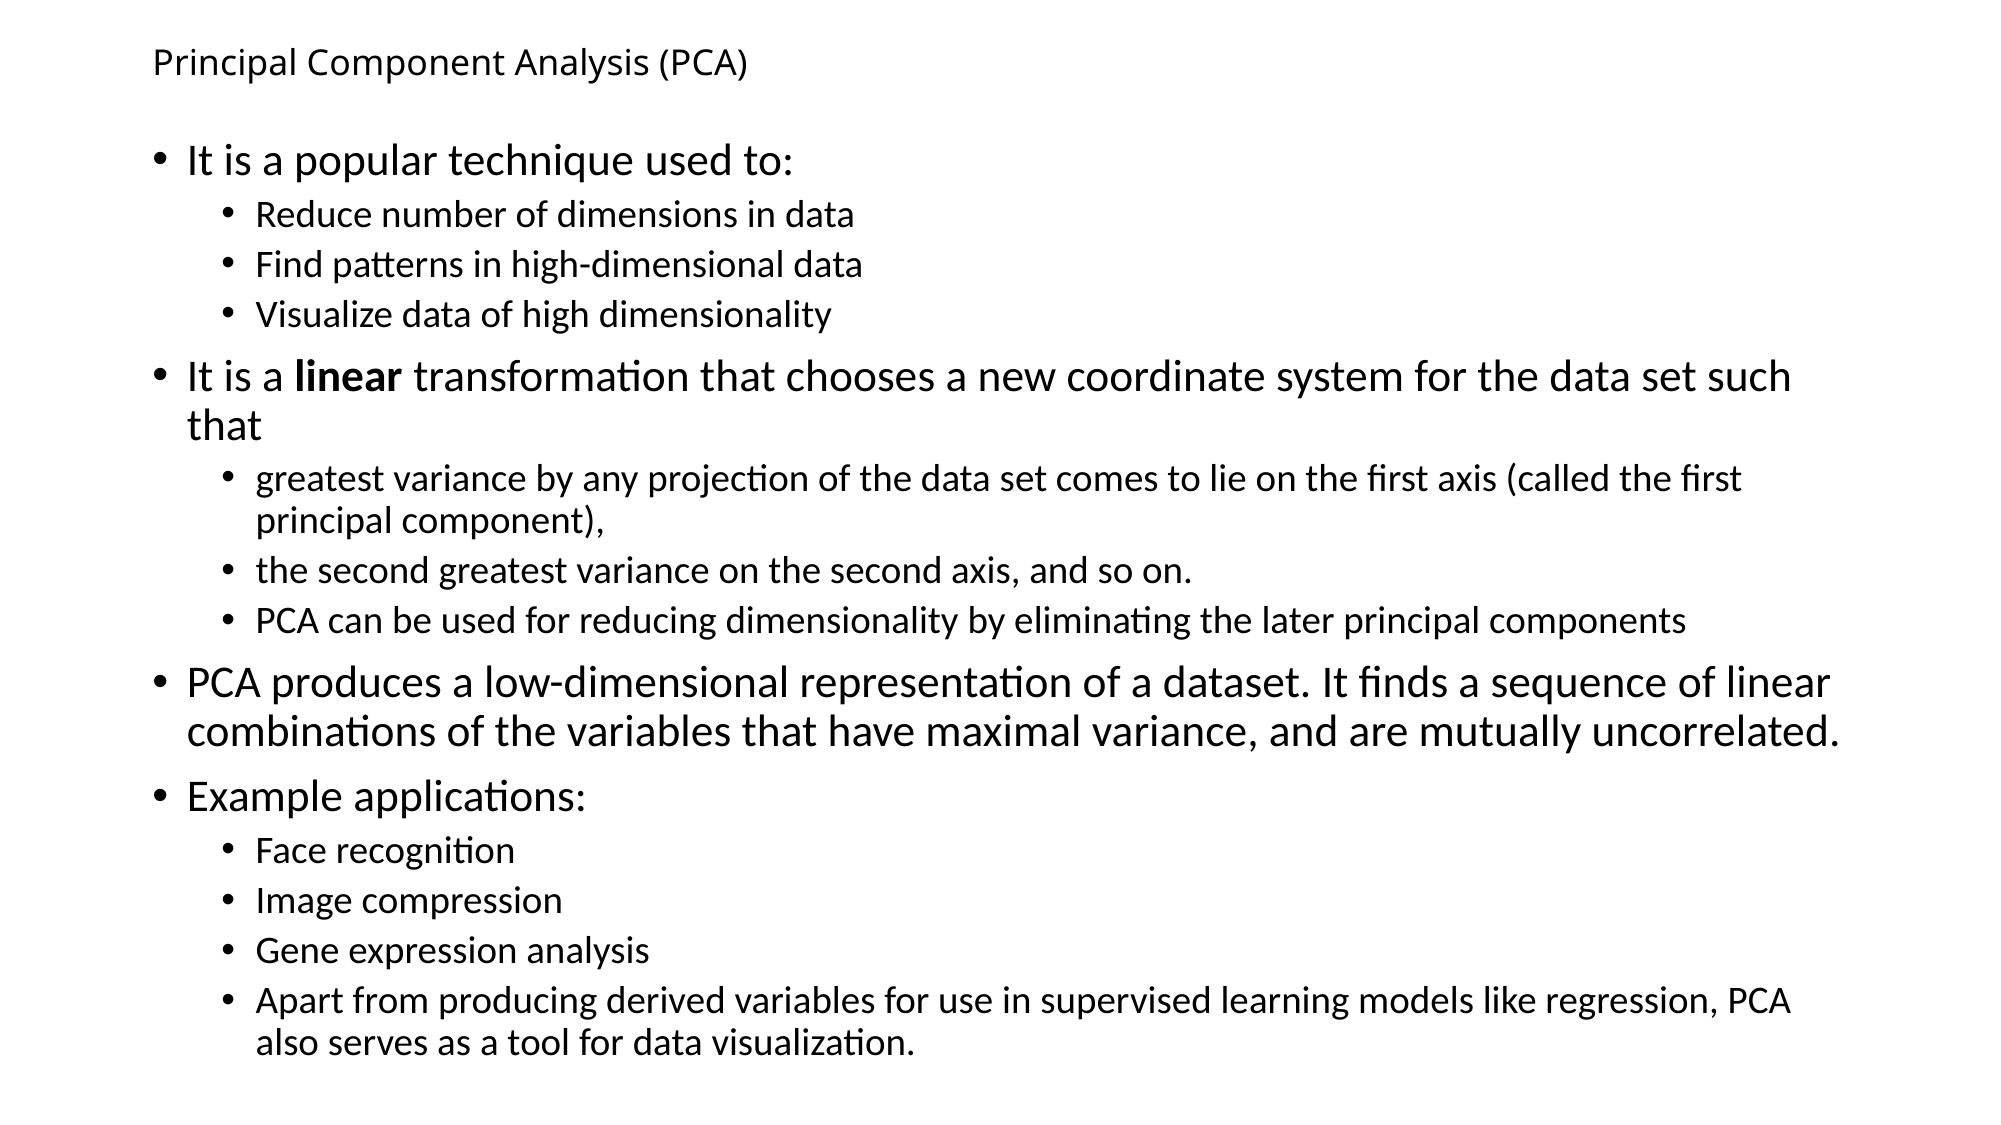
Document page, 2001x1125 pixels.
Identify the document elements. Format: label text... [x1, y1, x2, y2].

list It is a popular technique used to: Reduce number of dimensions in data Find patterns in high-dimensional data Visualize data of high dimensionality It is a linear transformation that chooses a new coordinate system for the data set such that greatest variance by any projection of the data set comes to lie on the first axis (called the first principal component), the second greatest variance on the second axis, and so on. PCA can be used for reducing dimensionality by eliminating the later principal components PCA produces a low-dimensional representation of a dataset. It finds a sequence of linear combinations of the variables that have maximal variance, and are mutually uncorrelated. Example applications: Face recognition Image compression Gene expression analysis Apart from producing derived variables for use in supervised learning models like regression, PCA also serves as a tool for data visualization. [137, 128, 1863, 1101]
title Principal Component Analysis (PCA) [137, 36, 1863, 91]
